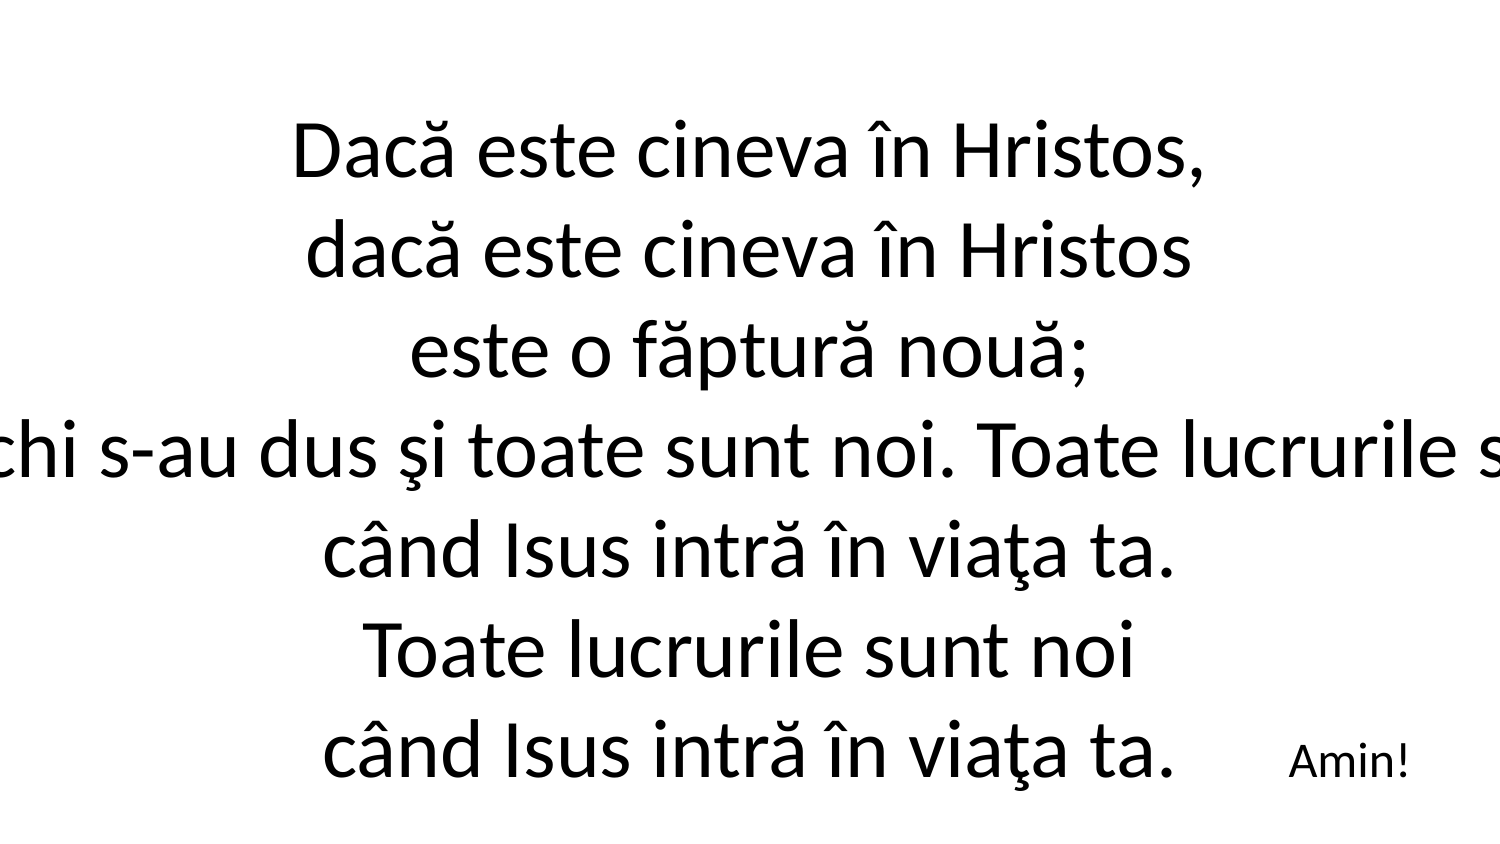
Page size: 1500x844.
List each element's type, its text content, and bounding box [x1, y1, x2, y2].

text_box Dacă este cineva în Hristos, dacă este cineva în Hristos este o făptură nouă; cele vechi s-au dus şi toate sunt noi. Toate lucrurile sunt noi când Isus intră în viaţa ta. Toate lucrurile sunt noi când Isus intră în viaţa ta. [0, 42, 1500, 802]
text_box Amin! [1273, 674, 1427, 795]
